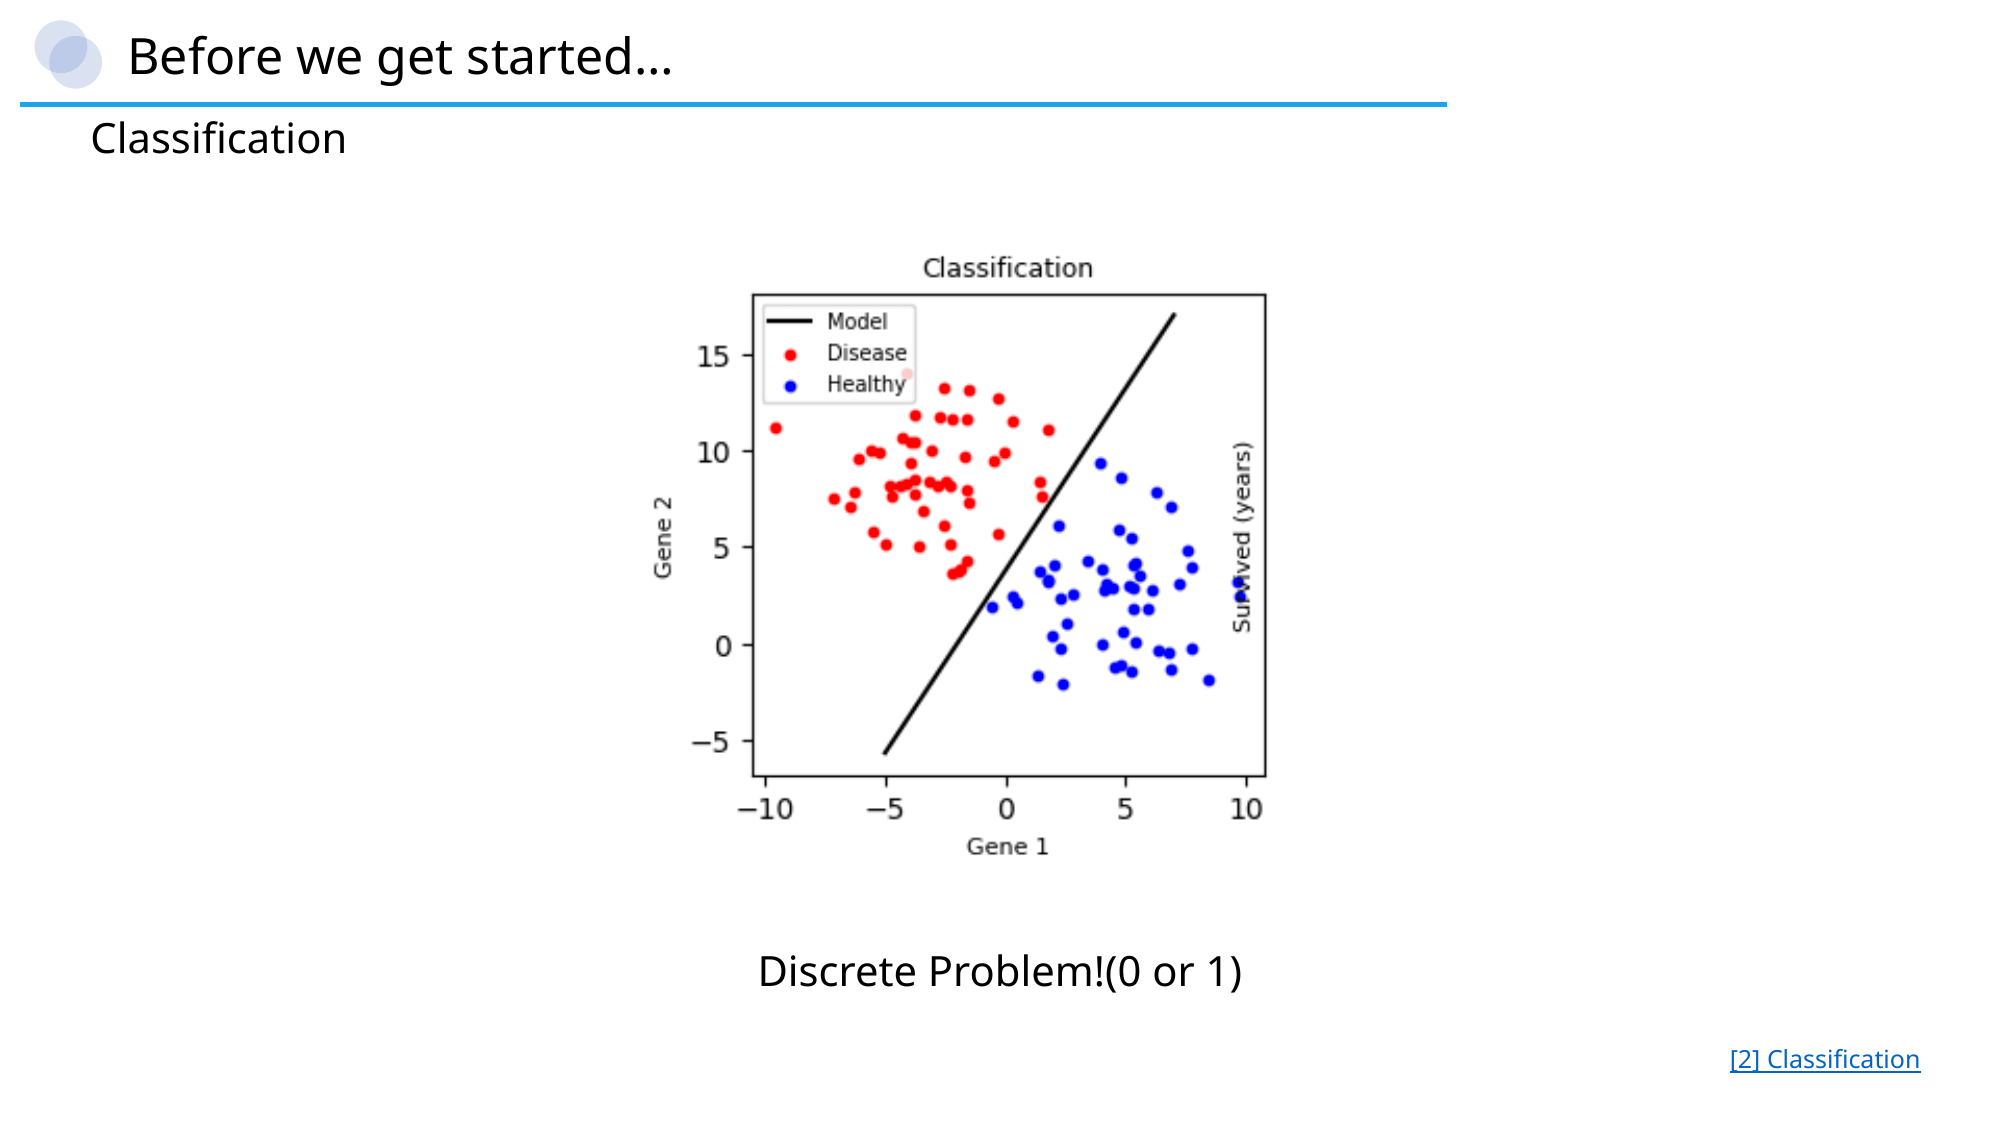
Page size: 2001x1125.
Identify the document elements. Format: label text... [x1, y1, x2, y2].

text_box Before we get started… [112, 17, 1346, 92]
text_box [48, 34, 104, 90]
picture [636, 236, 1270, 878]
text_box [2] Classification [1715, 1036, 1938, 1086]
text_box Discrete Problem!(0 or 1) [693, 937, 1307, 1002]
text_box [33, 19, 87, 72]
text_box Classification [75, 105, 690, 170]
